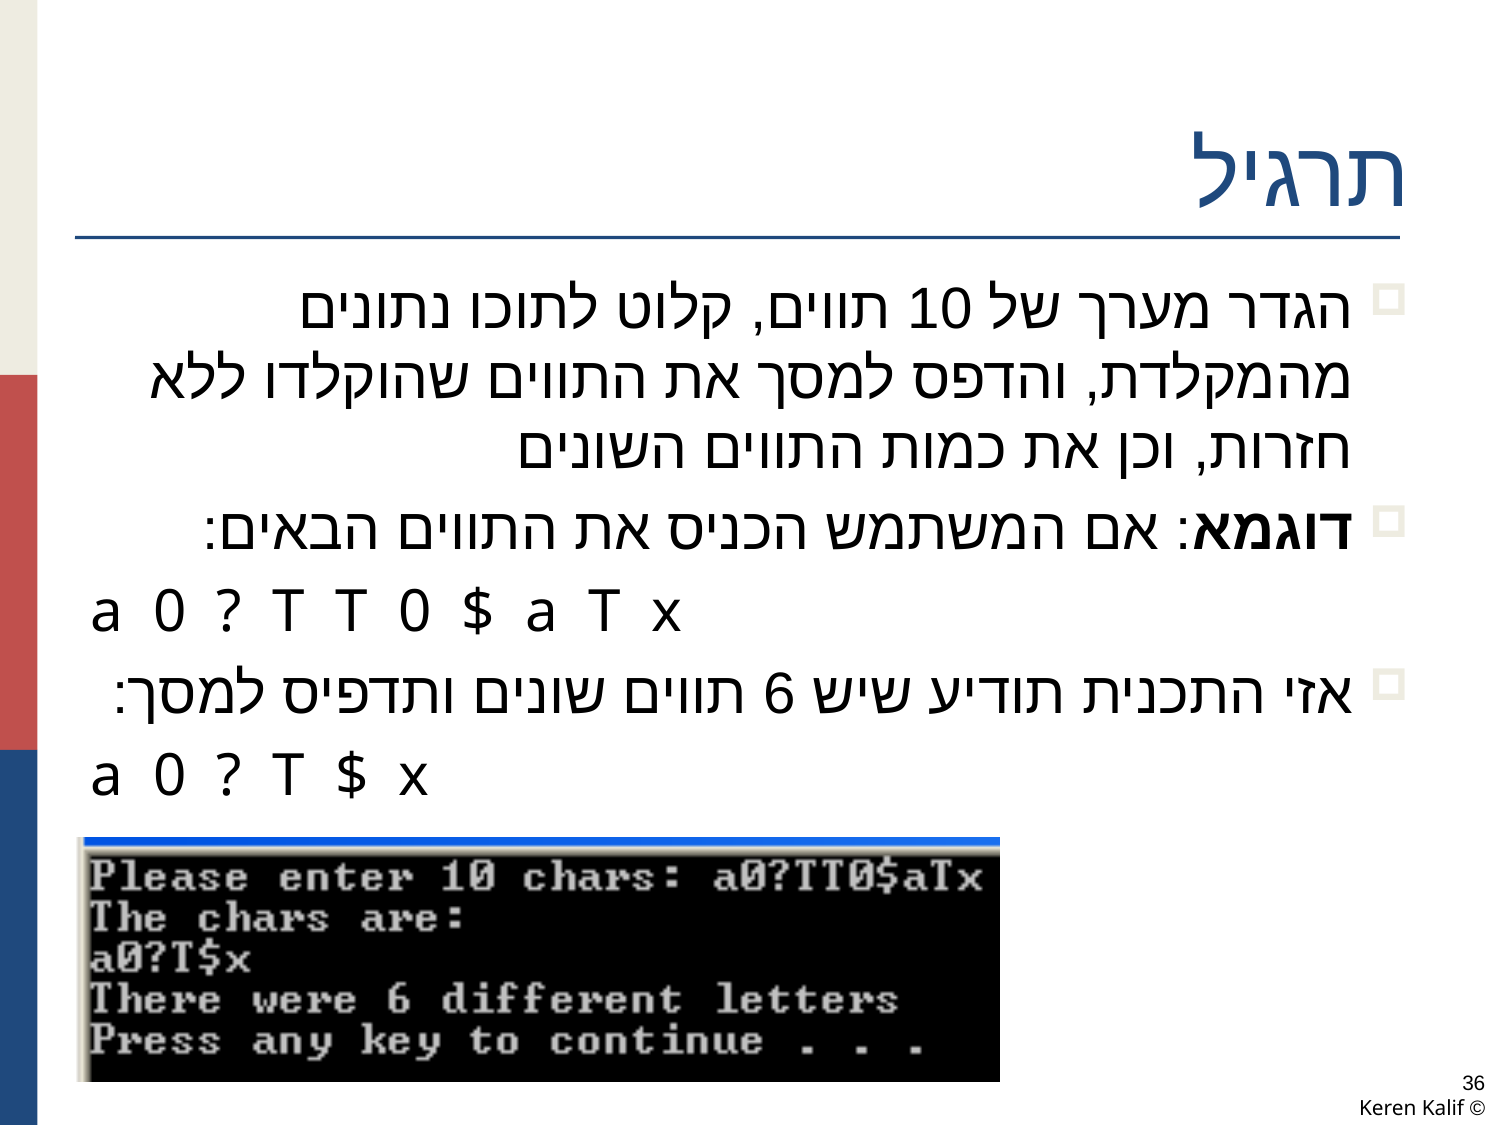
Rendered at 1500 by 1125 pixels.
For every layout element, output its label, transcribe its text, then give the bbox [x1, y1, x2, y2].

title תרגיל [74, 45, 1426, 233]
list הגדר מערך של 10 תווים, קלוט לתוכו נתונים מהמקלדת, והדפס למסך את התווים שהוקלדו ללא חזרות, וכן את כמות התווים השונים דוגמא: אם המשתמש הכניס את התווים הבאים: a 0 ? T T 0 $ a T x אזי התכנית תודיע שיש 6 תווים שונים ותדפיס למסך: a 0 ? T $ x [74, 262, 1426, 1006]
picture [74, 837, 1000, 1082]
text_box 36 © Keren Kalif [1149, 1037, 1500, 1113]
